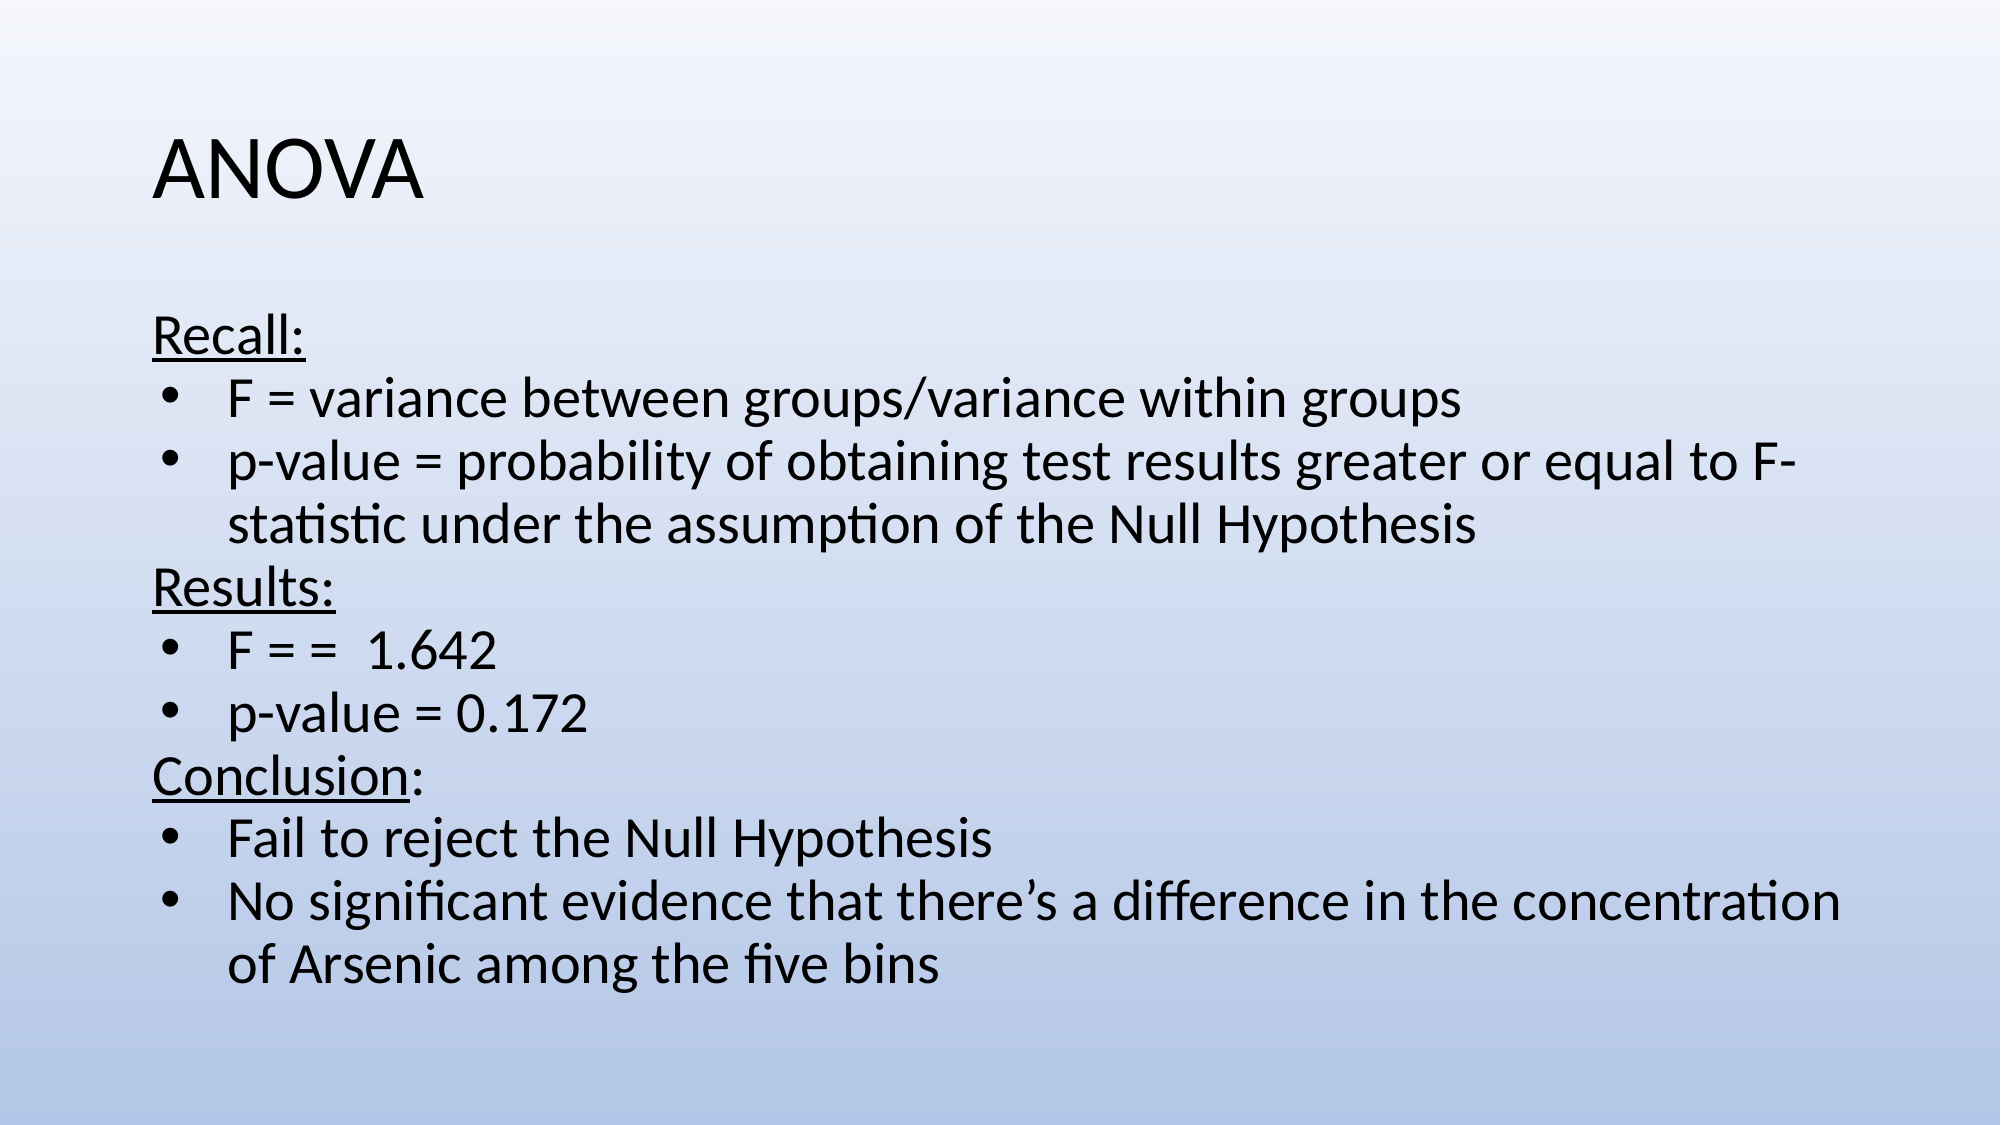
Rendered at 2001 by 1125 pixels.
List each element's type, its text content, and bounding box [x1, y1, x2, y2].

list Recall: F = variance between groups/variance within groups p-value = probability of obtaining test results greater or equal to F-statistic under the assumption of the Null Hypothesis Results: F = = 1.642 p-value = 0.172 Conclusion: Fail to reject the Null Hypothesis No significant evidence that there’s a difference in the concentration of Arsenic among the five bins [137, 296, 1863, 1011]
title ANOVA [137, 59, 1863, 278]
